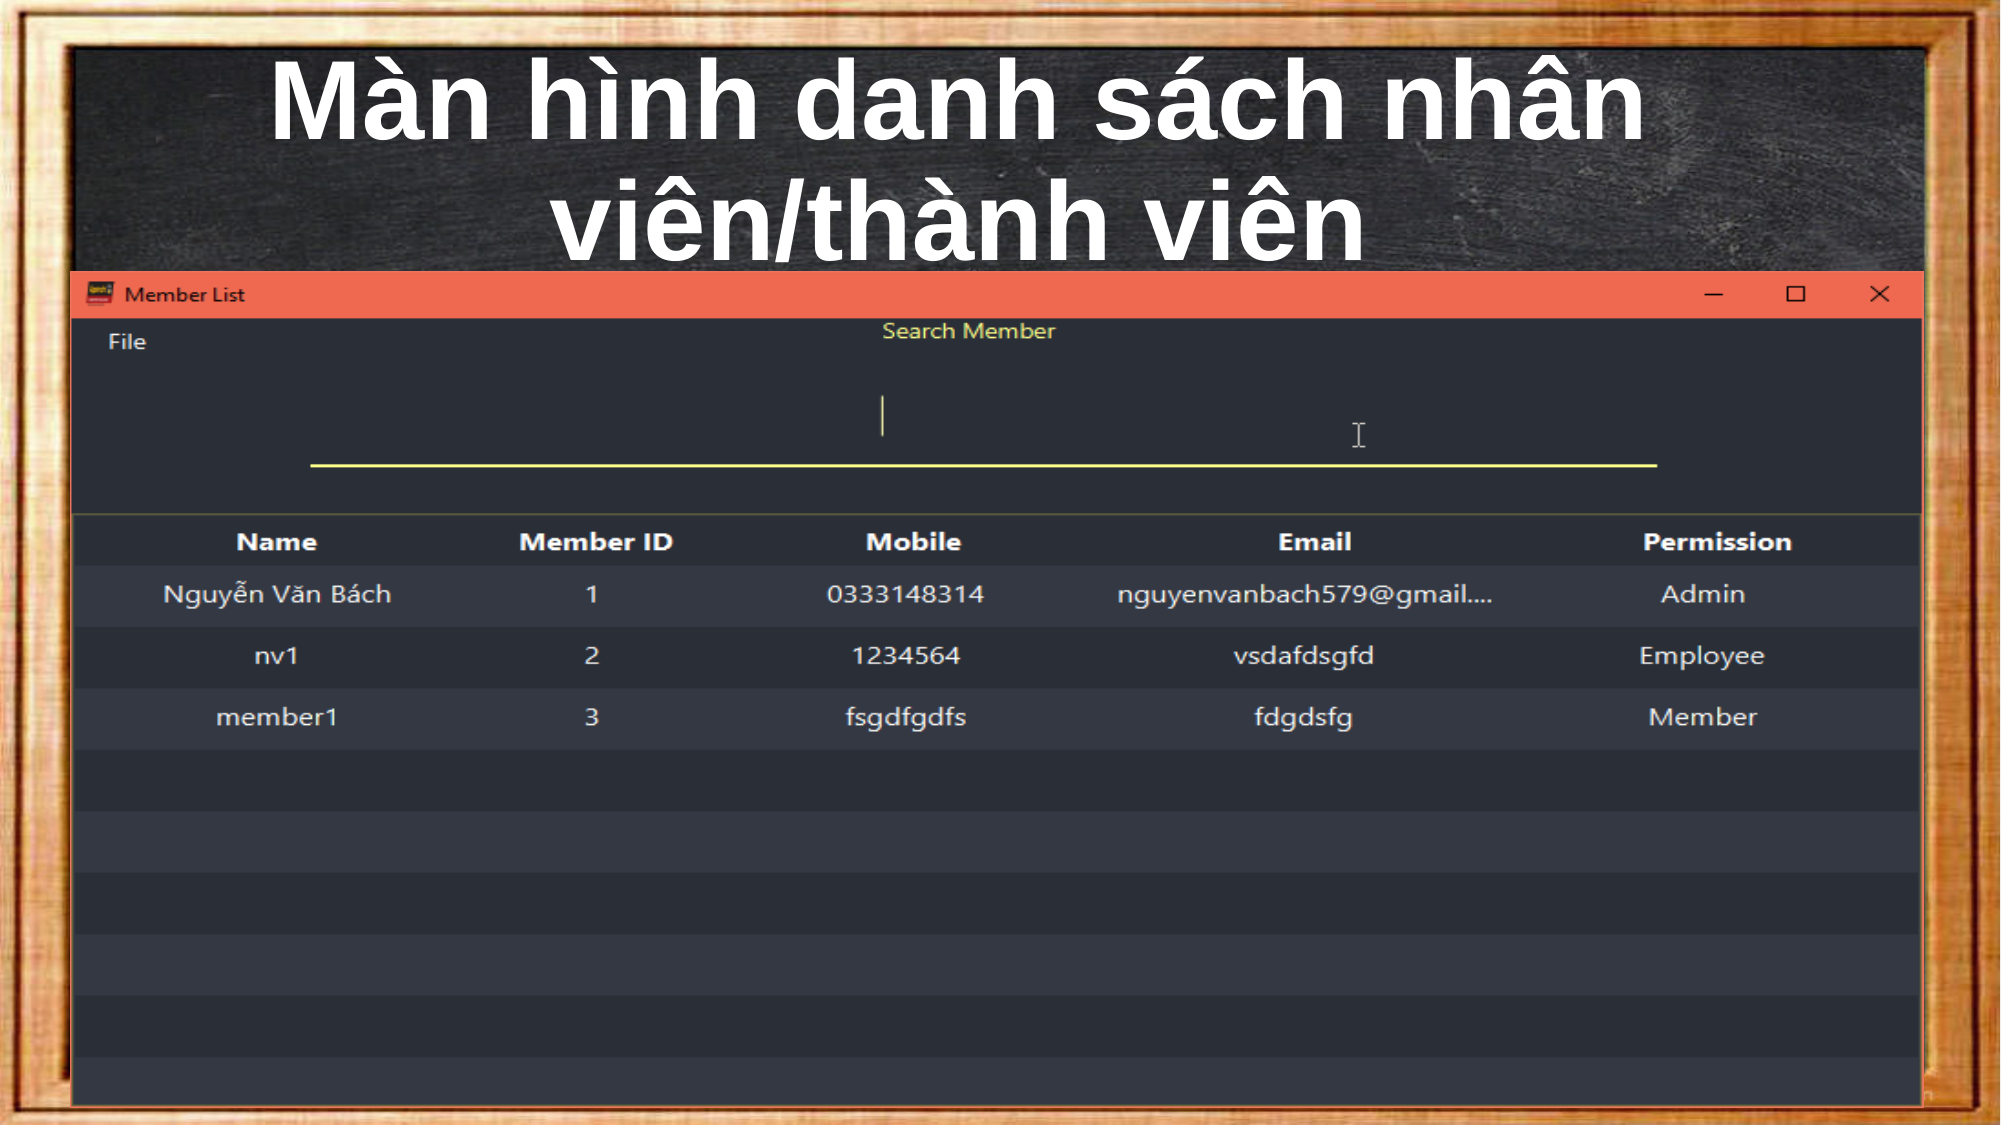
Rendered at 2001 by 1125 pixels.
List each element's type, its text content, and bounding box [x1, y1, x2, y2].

picture [0, 0, 2001, 1125]
list Màn hình danh sách nhân viên/thành viên [0, 55, 1944, 272]
